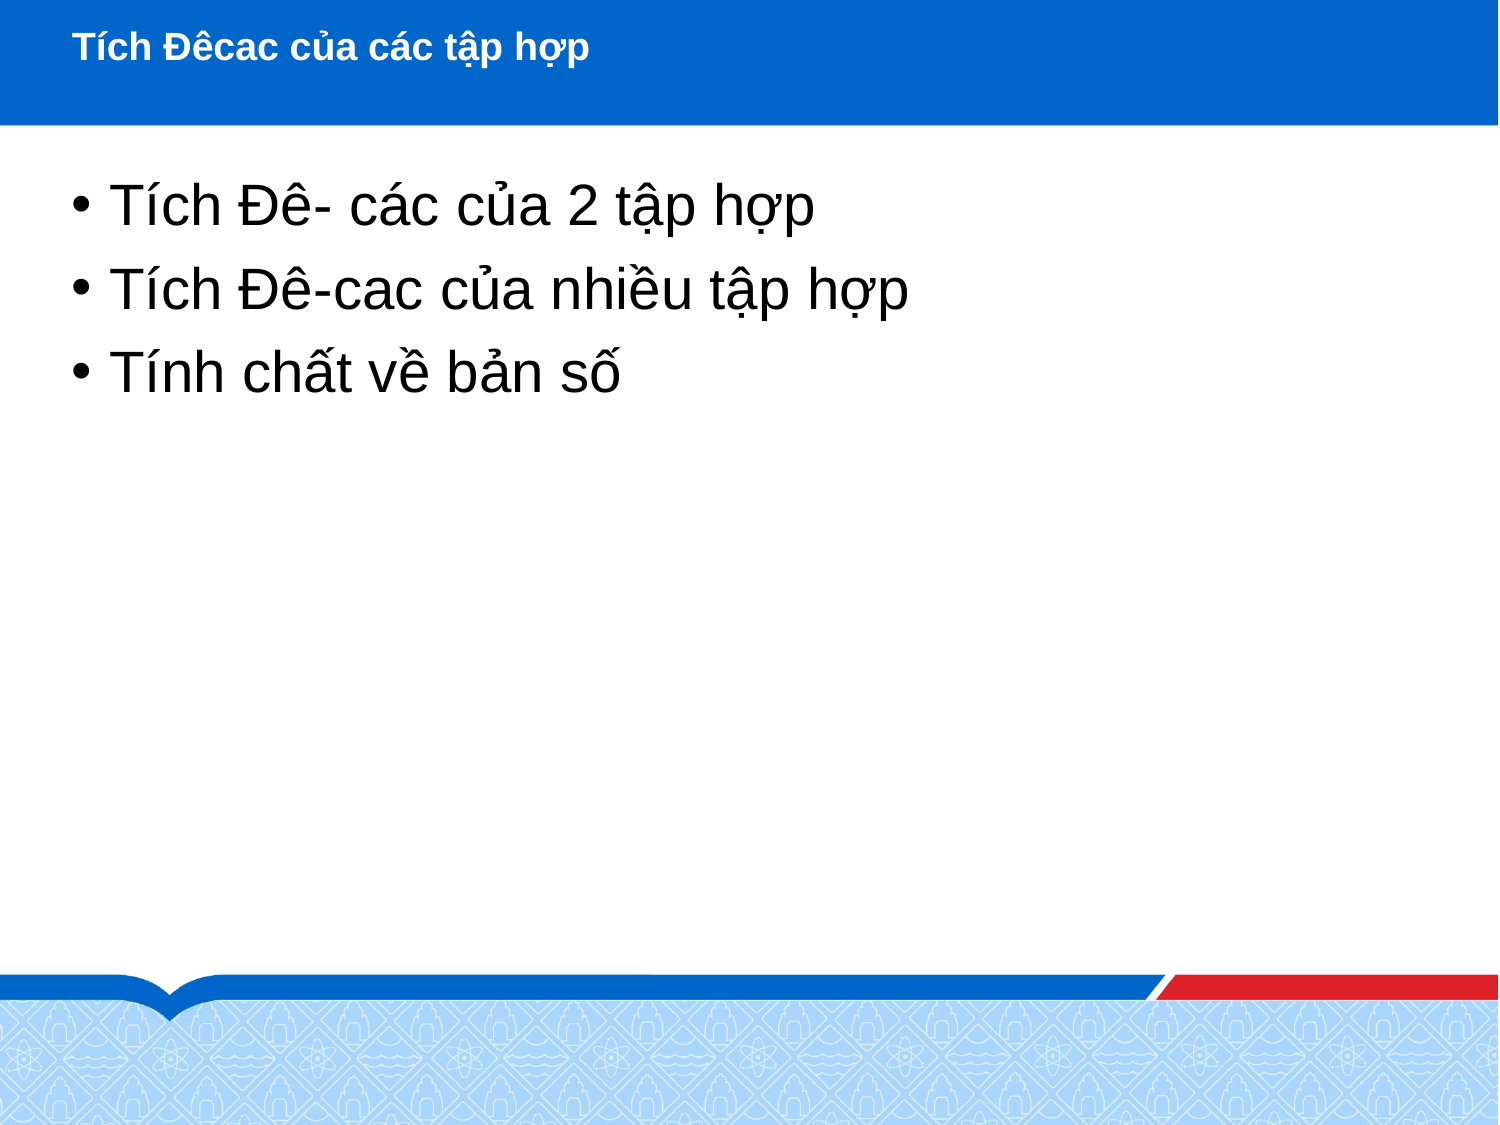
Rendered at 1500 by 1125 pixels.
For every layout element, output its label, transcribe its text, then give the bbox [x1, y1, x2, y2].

list Tích Đê- các của 2 tập hợp Tích Đê-cac của nhiều tập hợp Tính chất về bản số [56, 167, 1438, 947]
title Tích Đêcac của các tập hợp [56, 18, 1438, 124]
picture [0, 0, 1499, 1125]
